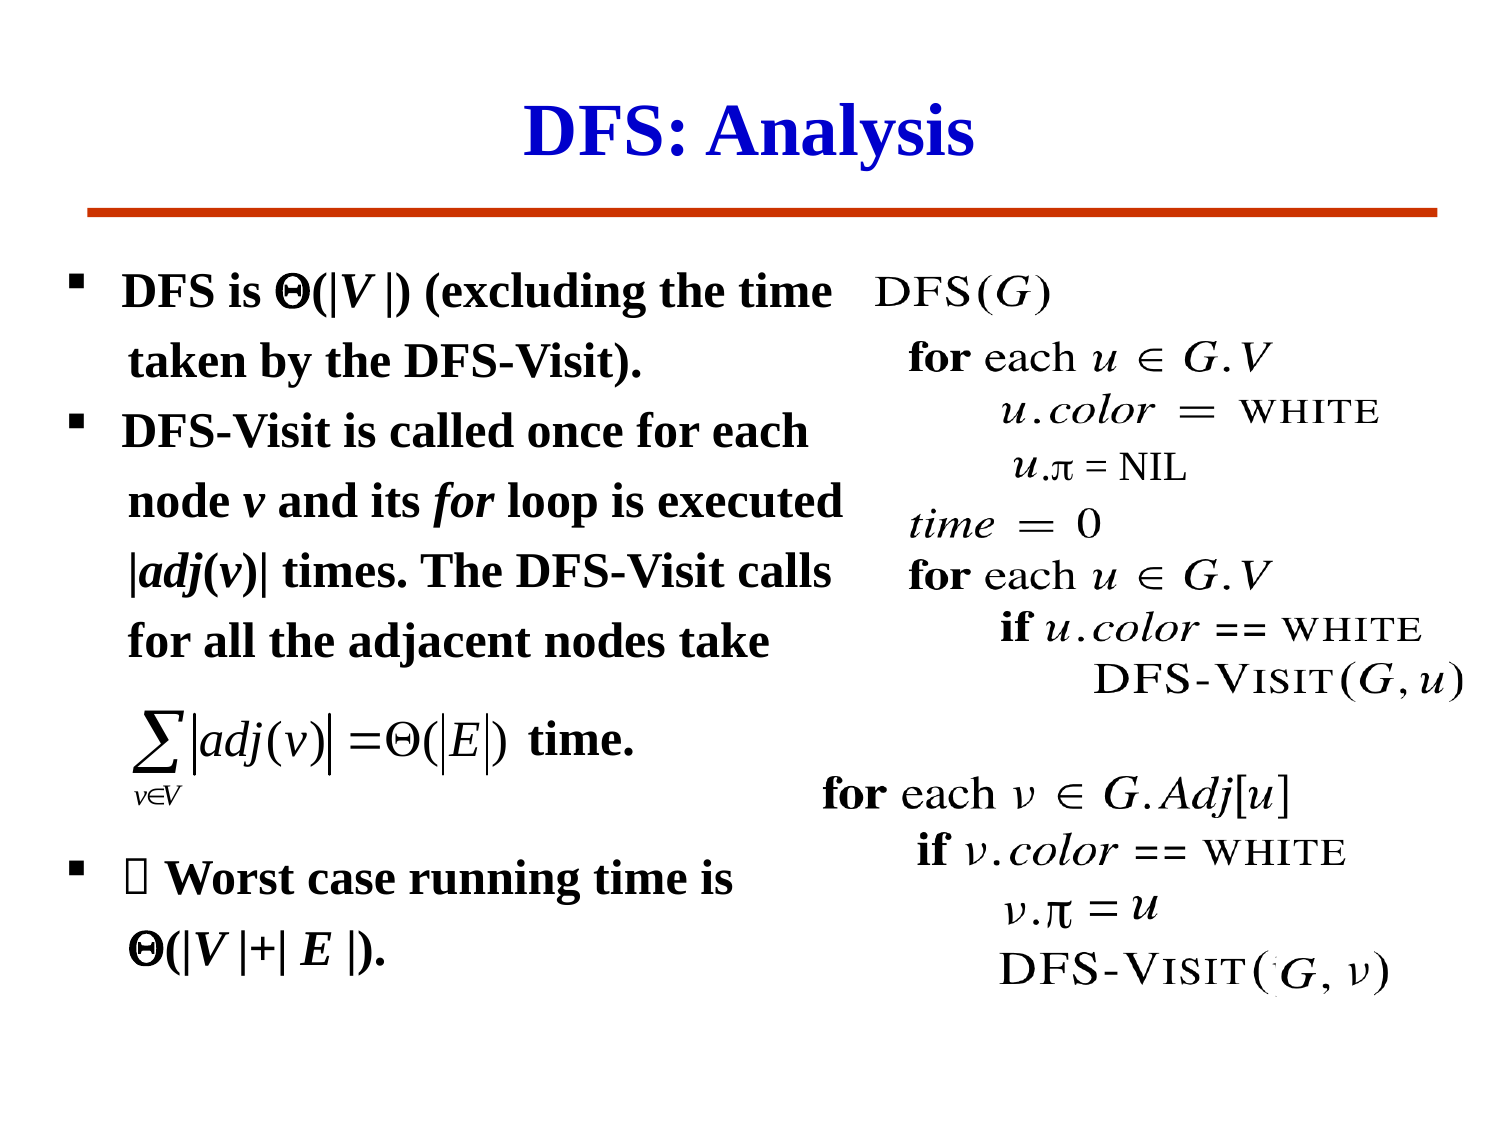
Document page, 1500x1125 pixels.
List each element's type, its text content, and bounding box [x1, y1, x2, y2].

title DFS: Analysis [112, 50, 1388, 200]
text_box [774, 762, 1414, 1001]
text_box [124, 701, 516, 817]
list DFS is (|V |) (excluding the time taken by the DFS-Visit). DFS-Visit is called once for each node v and its for loop is executed |adj(v)| times. The DFS-Visit calls for all the adjacent nodes take time.  Worst case running time is (|V |+| E |). [50, 249, 1425, 1038]
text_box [874, 274, 1463, 703]
